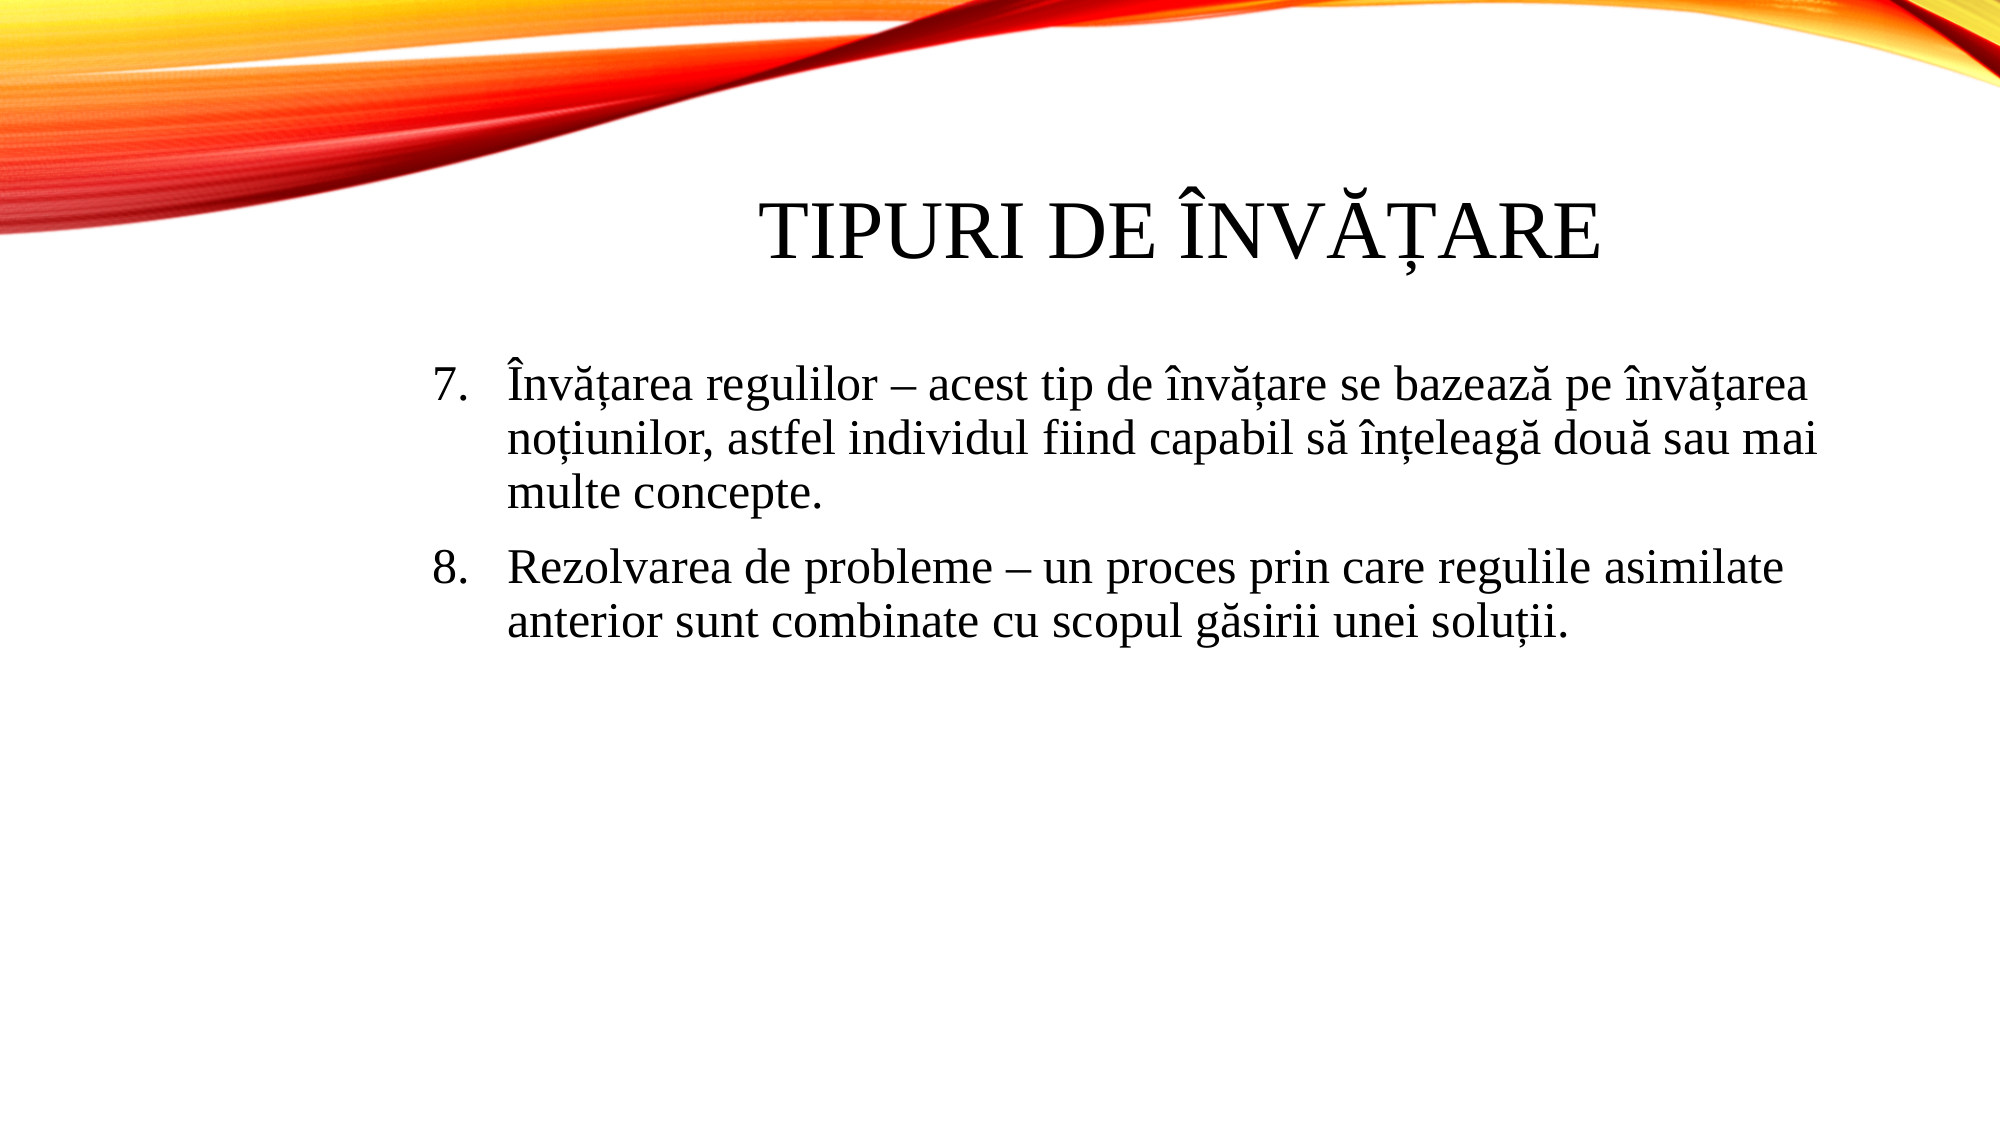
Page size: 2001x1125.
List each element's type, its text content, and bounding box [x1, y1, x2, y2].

list Învățarea regulilor – acest tip de învățare se bazează pe învățarea noțiunilor, astfel individul fiind capabil să înțeleagă două sau mai multe concepte. Rezolvarea de probleme – un proces prin care regulile asimilate anterior sunt combinate cu scopul găsirii unei soluții. [424, 350, 1845, 845]
title TIPURI DE ÎNVĂȚARE [474, 125, 1888, 338]
picture [0, 0, 2000, 237]
